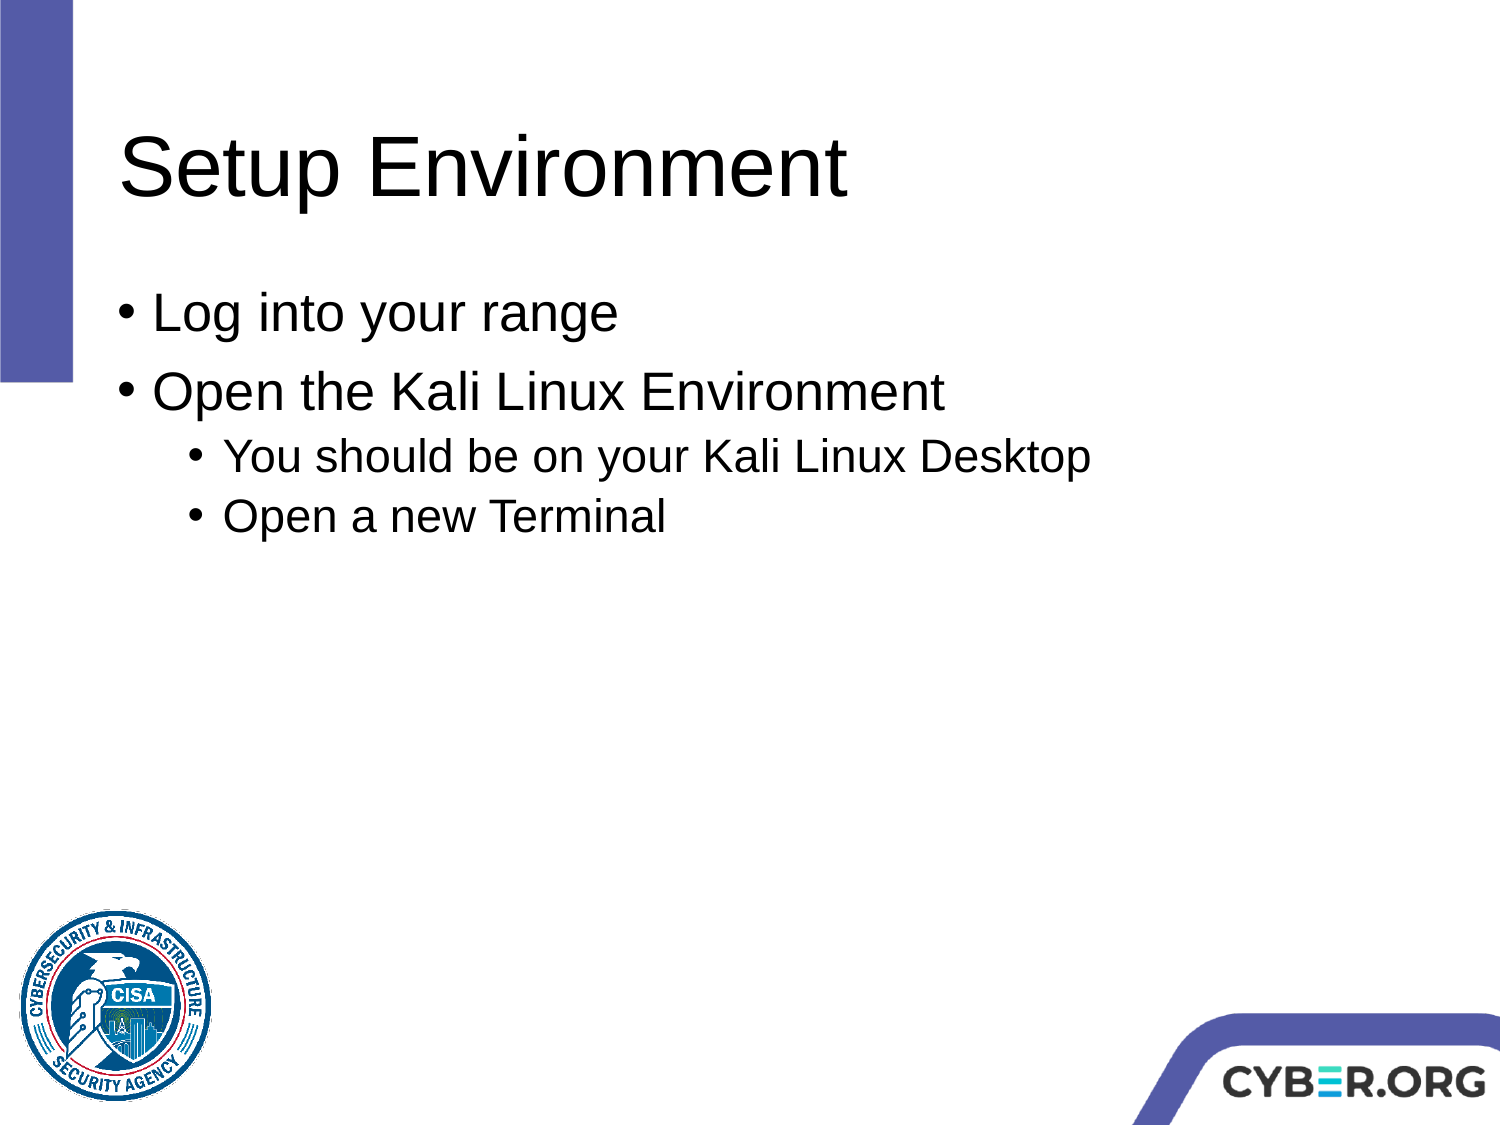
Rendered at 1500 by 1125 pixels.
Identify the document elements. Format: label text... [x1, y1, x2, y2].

list Log into your range Open the Kali Linux Environment You should be on your Kali Linux Desktop Open a new Terminal [102, 277, 1397, 880]
picture [0, 0, 1500, 1125]
title Setup Environment [103, 59, 1397, 277]
